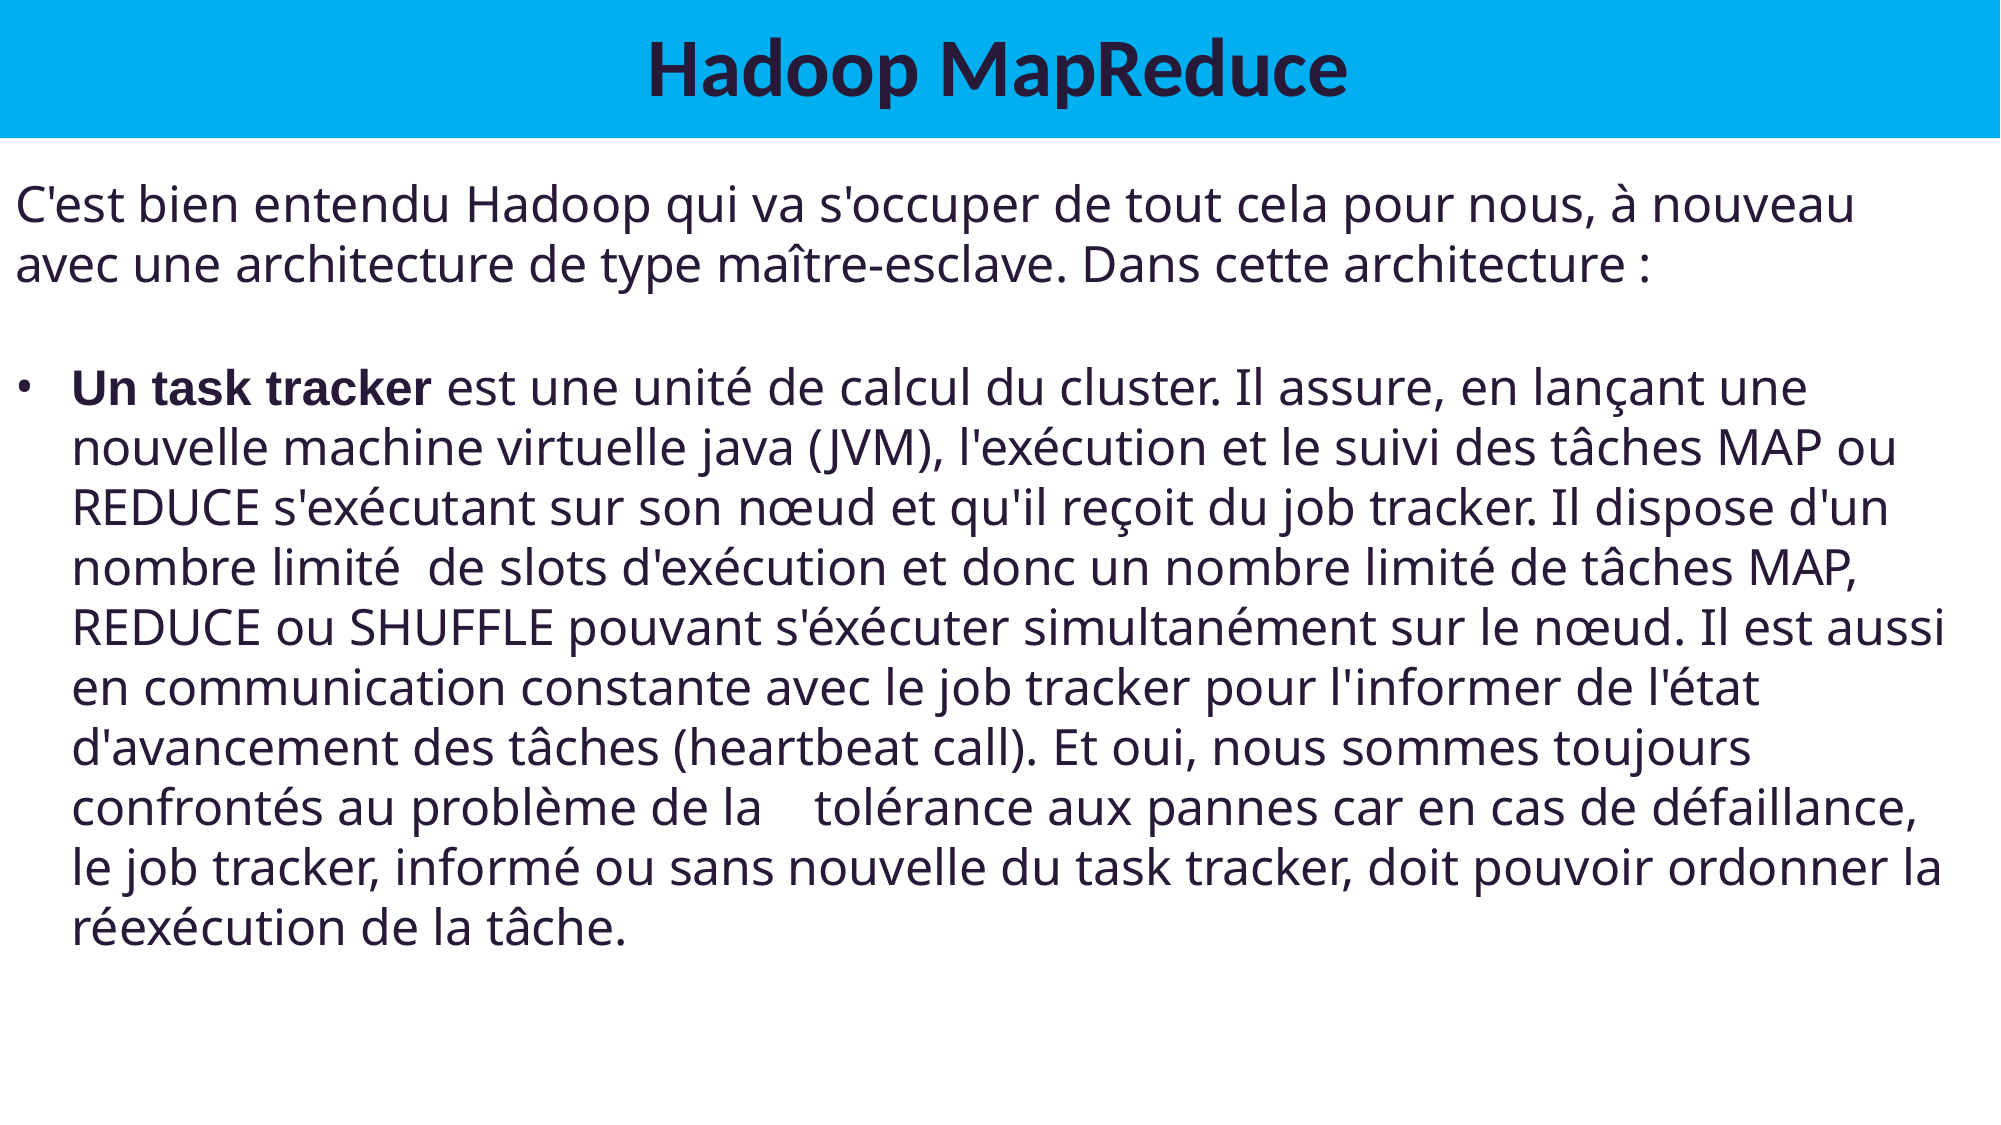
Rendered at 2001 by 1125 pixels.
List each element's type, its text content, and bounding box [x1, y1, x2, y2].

text_box C'est bien entendu Hadoop qui va s'occuper de tout cela pour nous, à nouveau avec une architecture de type maître-esclave. Dans cette architecture : Un task tracker est une unité de calcul du cluster. Il assure, en lançant une nouvelle machine virtuelle java (JVM), l'exécution et le suivi des tâches MAP ou REDUCE s'exécutant sur son nœud et qu'il reçoit du job tracker. Il dispose d'un nombre limité de slots d'exécution et donc un nombre limité de tâches MAP, REDUCE ou SHUFFLE pouvant s'éxécuter simultanément sur le nœud. Il est aussi en communication constante avec le job tracker pour l'informer de l'état d'avancement des tâches (heartbeat call). Et oui, nous sommes toujours confrontés au problème de la tolérance aux pannes car en cas de défaillance, le job tracker, informé ou sans nouvelle du task tracker, doit pouvoir ordonner la réexécution de la tâche. [12, 170, 1969, 956]
title Hadoop MapReduce [56, 0, 1944, 170]
